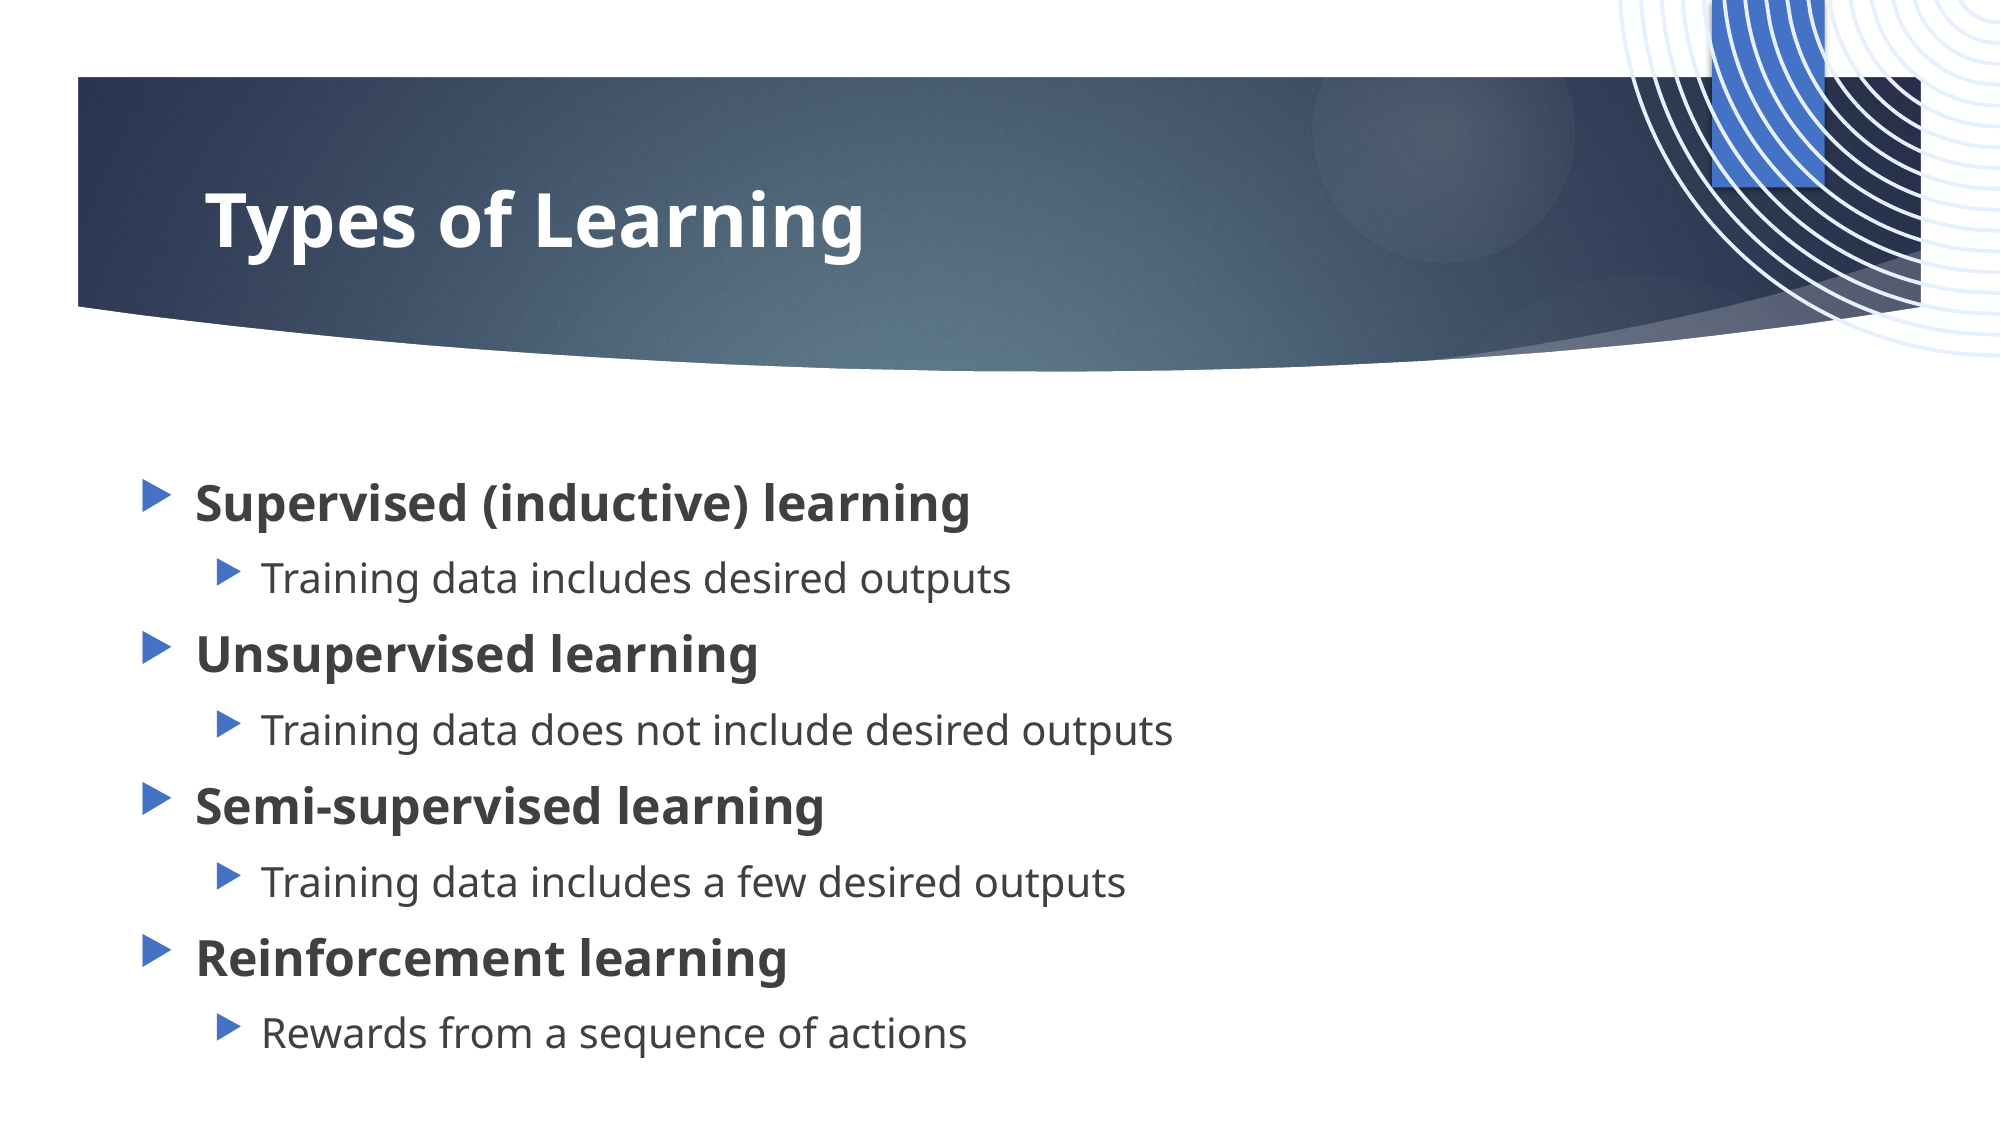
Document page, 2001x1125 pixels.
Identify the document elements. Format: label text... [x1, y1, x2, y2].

title Types of Learning [189, 159, 1627, 276]
list Supervised (inductive) learning Training data includes desired outputs Unsupervised learning Training data does not include desired outputs Semi-supervised learning Training data includes a few desired outputs Reinforcement learning Rewards from a sequence of actions [124, 463, 1876, 929]
